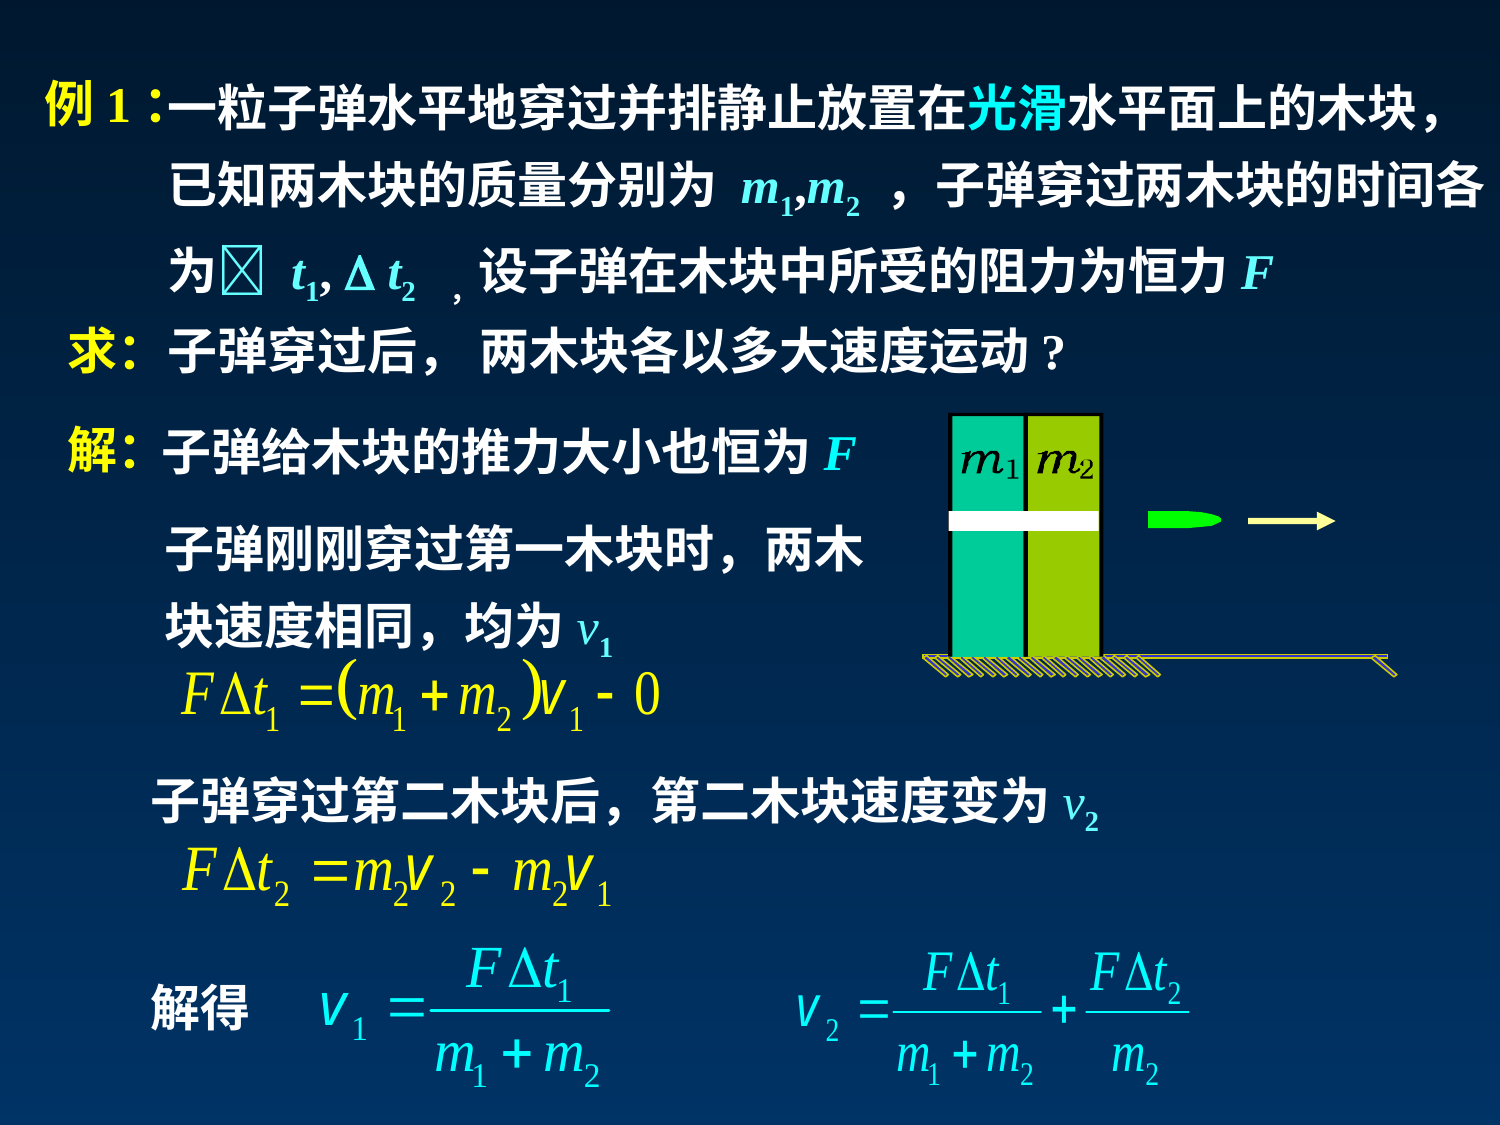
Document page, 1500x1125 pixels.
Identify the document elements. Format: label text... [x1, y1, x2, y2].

text_box 例1： [29, 59, 264, 147]
text_box 一粒子弹水平地穿过并排静止放置在光滑水平面上的木块，已知两木块的质量分别为 m1,m2 ，子弹穿过两木块的时间各为 t1,  t2 ，设子弹在木块中所受的阻力为恒力F [152, 54, 1500, 315]
text_box 子弹穿过第二木块后，第二木块速度变为v2 [135, 762, 1236, 846]
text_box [317, 930, 622, 1101]
text_box 求：子弹穿过后， 两木块各以多大速度运动? [53, 305, 1179, 393]
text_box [171, 646, 669, 752]
text_box 解得 [135, 963, 312, 1051]
text_box 子弹刚刚穿过第一木块时，两木块速度相同，均为v1 [150, 495, 917, 671]
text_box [922, 412, 1398, 678]
text_box 解： [53, 404, 262, 492]
text_box 子弹给木块的推力大小也恒为F [146, 406, 916, 494]
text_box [794, 935, 1198, 1098]
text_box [171, 824, 622, 923]
